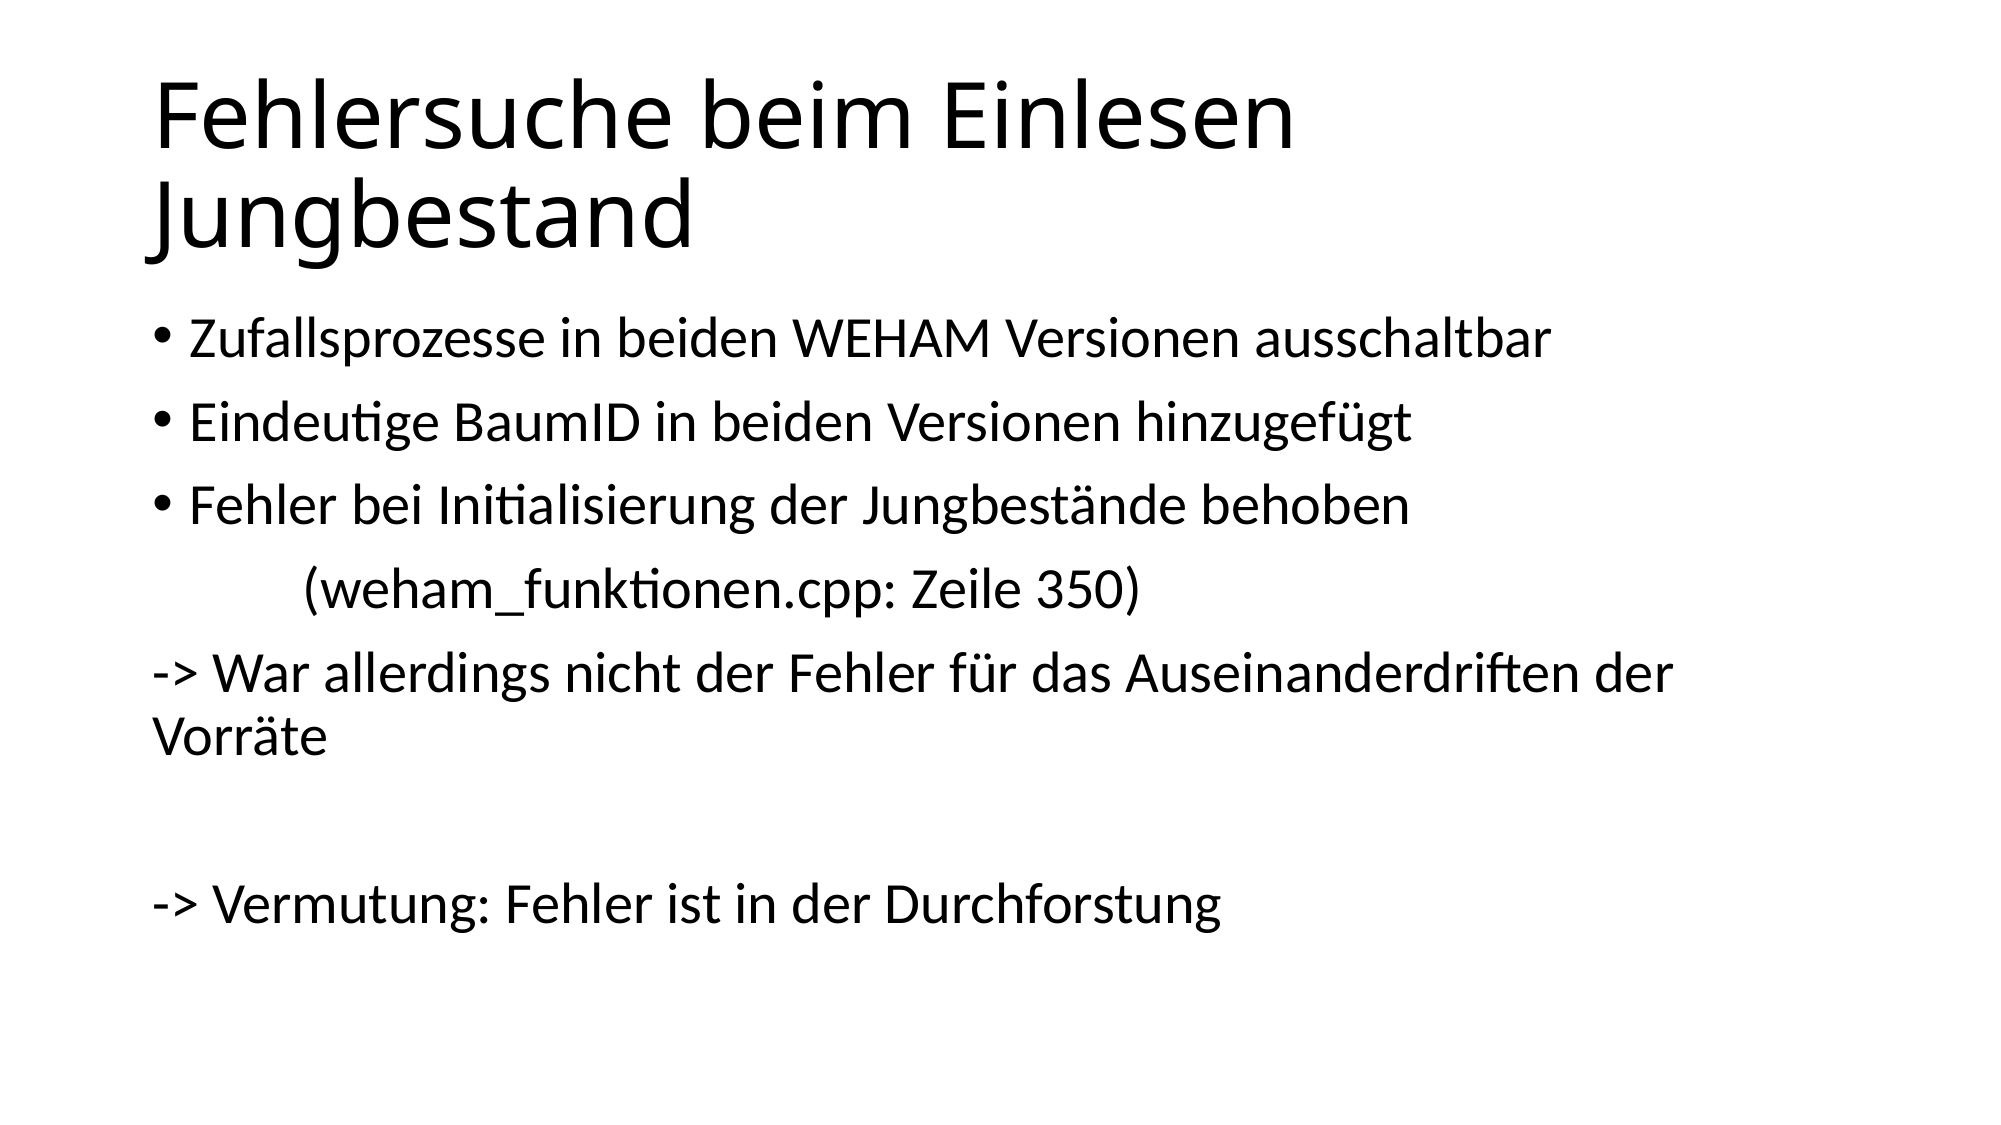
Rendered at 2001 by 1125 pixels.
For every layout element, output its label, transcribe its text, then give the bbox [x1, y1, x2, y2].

title Fehlersuche beim Einlesen Jungbestand [137, 59, 1863, 278]
list Zufallsprozesse in beiden WEHAM Versionen ausschaltbar Eindeutige BaumID in beiden Versionen hinzugefügt Fehler bei Initialisierung der Jungbestände behoben (weham_funktionen.cpp: Zeile 350) -> War allerdings nicht der Fehler für das Auseinanderdriften der Vorräte -> Vermutung: Fehler ist in der Durchforstung [137, 299, 1863, 1014]
